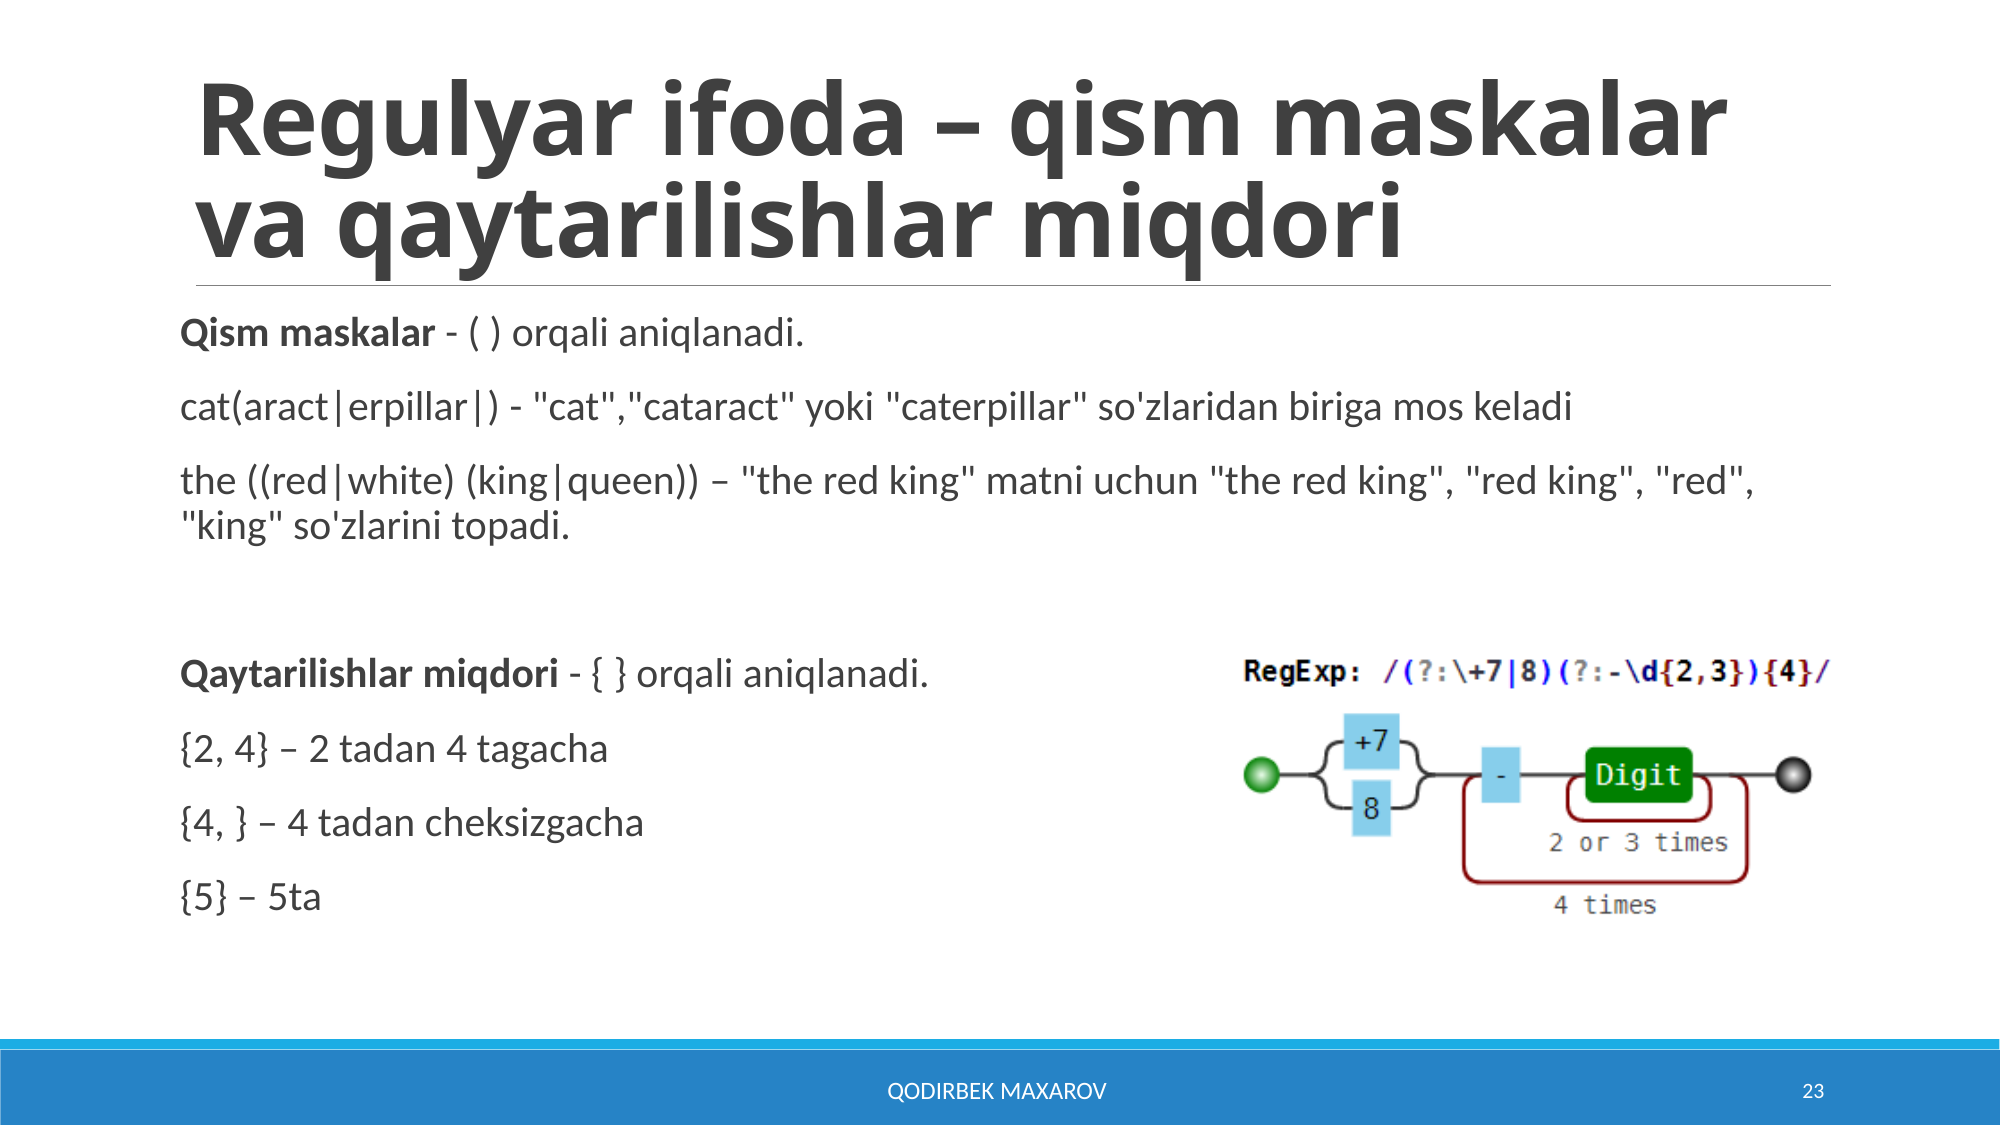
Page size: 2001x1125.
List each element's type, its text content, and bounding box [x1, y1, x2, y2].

picture [1230, 644, 1840, 933]
title Regulyar ifoda – qism maskalar va qaytarilishlar miqdori [180, 47, 1830, 285]
footer Qodirbek Maxarov [604, 1059, 1396, 1120]
slide_number 23 [1624, 1059, 1840, 1120]
list Qism maskalar - ( ) orqali aniqlanadi. cat(aract|erpillar|) - "cat","cataract" yoki "caterpillar" so'zlaridan biriga mos keladi the ((red|white) (king|queen)) – "the red king" matni uchun "the red king", "red king", "red", "king" so'zlarini topadi. Qaytarilishlar miqdori - { } orqali aniqlanadi. {2, 4} – 2 tadan 4 tagacha {4, } – 4 tadan cheksizgacha {5} – 5ta [180, 302, 1830, 963]
